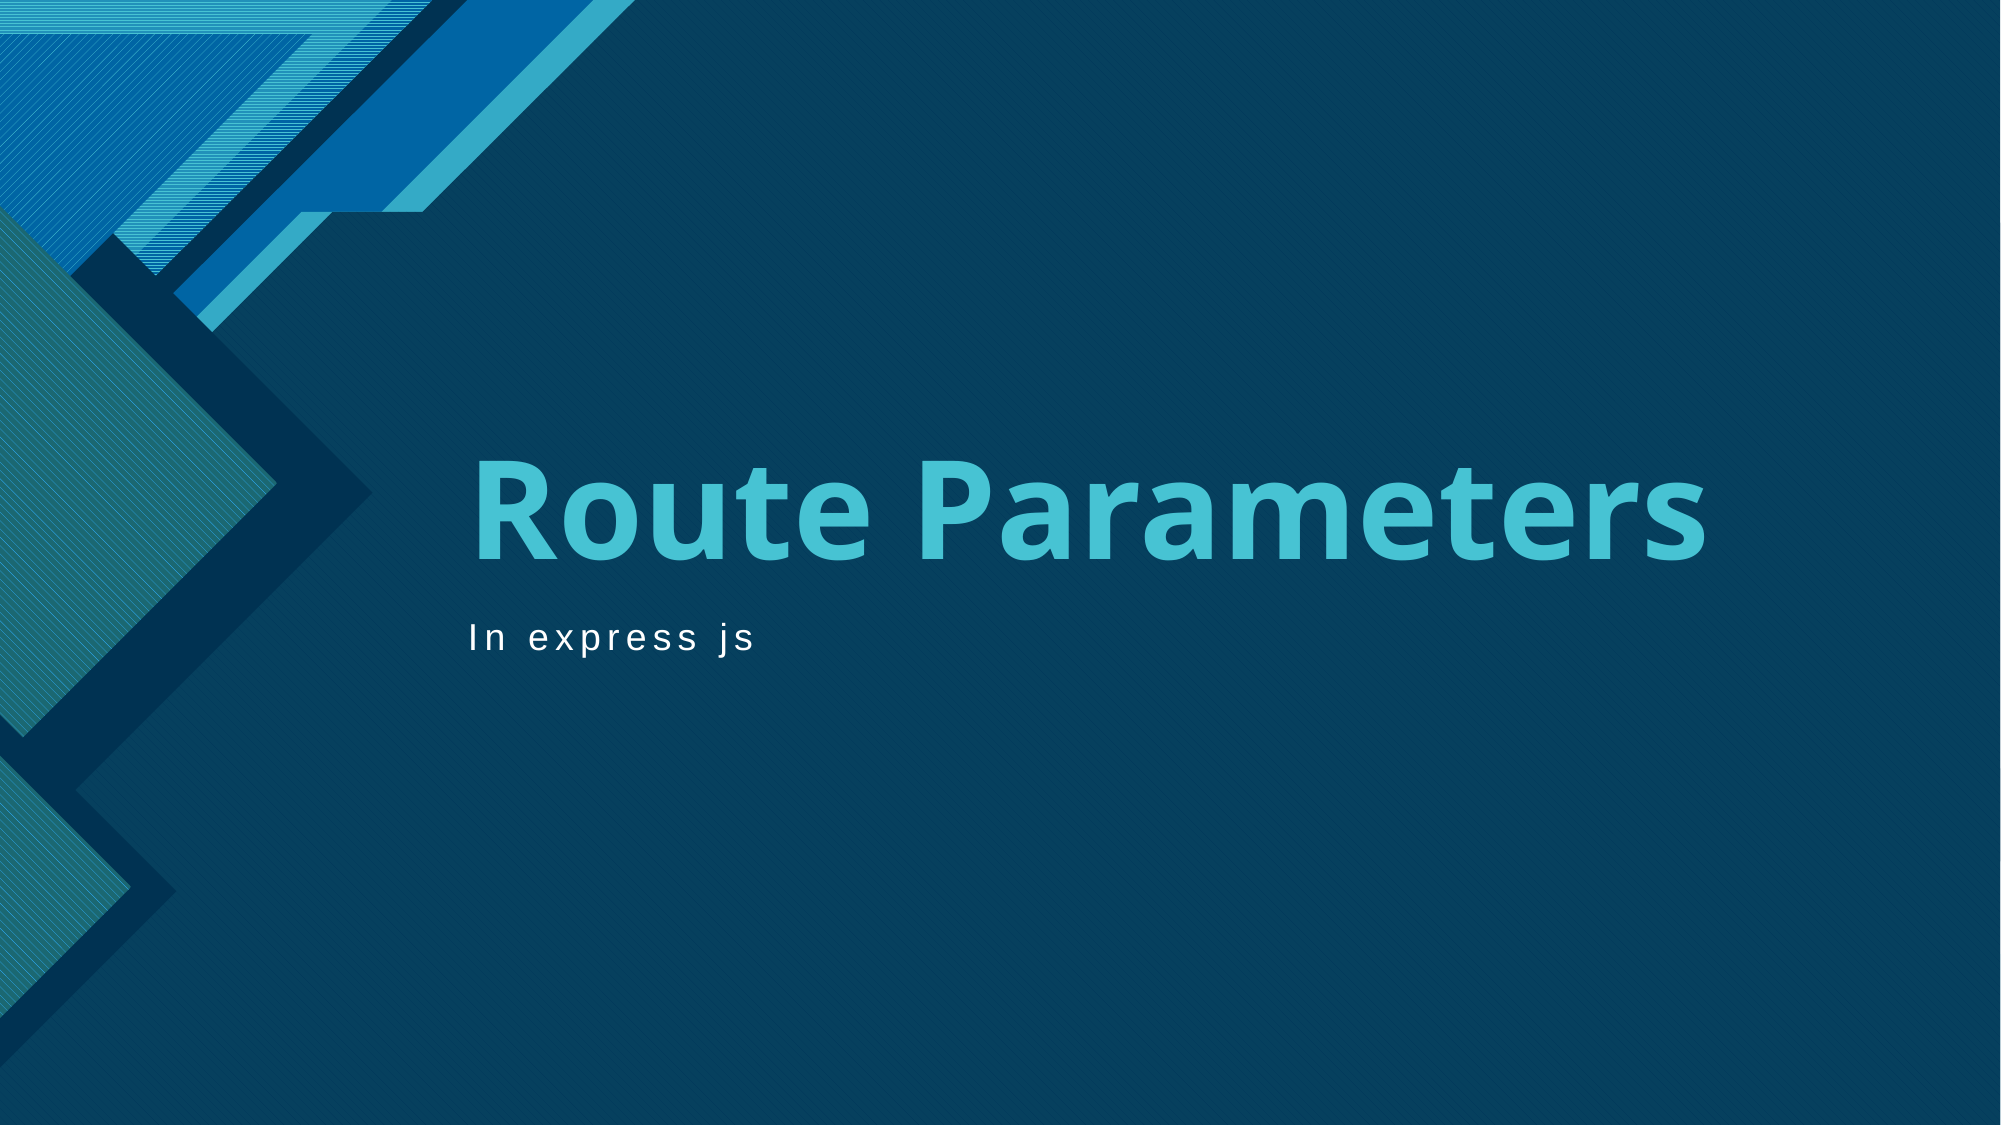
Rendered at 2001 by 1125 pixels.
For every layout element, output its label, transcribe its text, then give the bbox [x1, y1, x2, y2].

title Route Parameters [453, 393, 1732, 597]
subtitle In express js [453, 610, 1001, 677]
